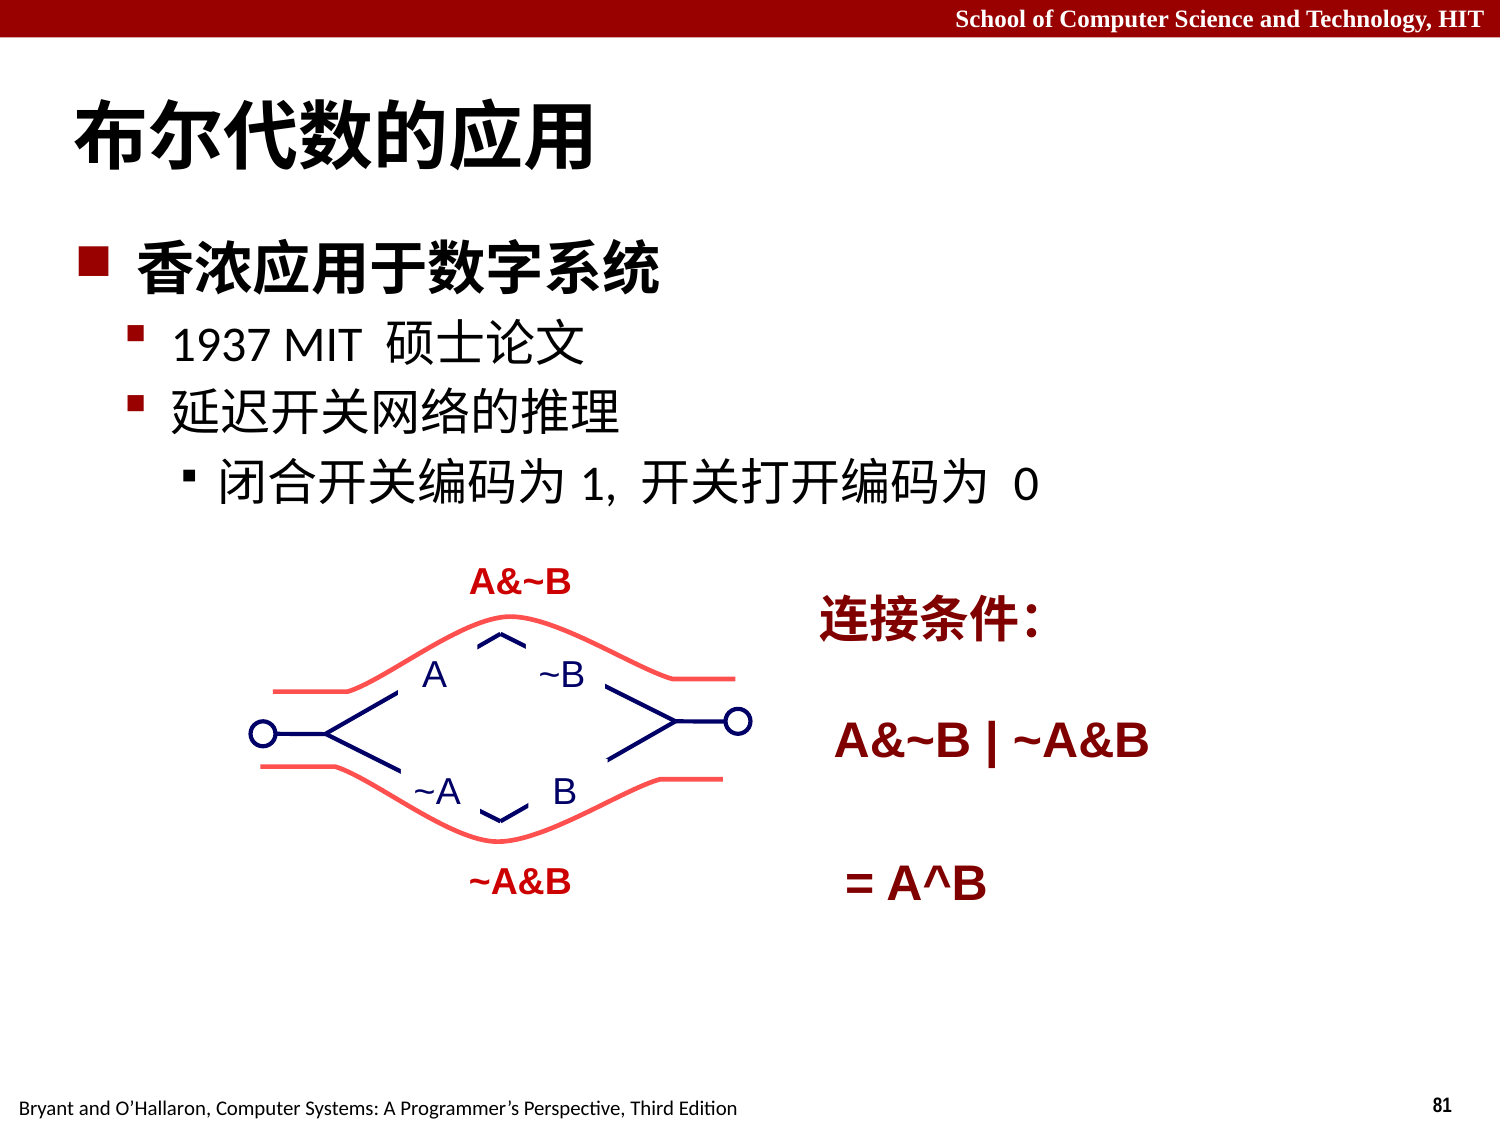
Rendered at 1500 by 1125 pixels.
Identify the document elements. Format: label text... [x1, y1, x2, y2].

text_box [260, 766, 724, 917]
list 香浓应用于数字系统 1937 MIT 硕士论文 延迟开关网络的推理 闭合开关编码为1, 开关打开编码为 0 [64, 223, 1476, 1040]
text_box = A^B [836, 841, 996, 919]
text_box 连接条件： A&~B | ~A&B [811, 579, 1166, 896]
title 布尔代数的应用 [58, 71, 1500, 197]
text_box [250, 633, 751, 822]
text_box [272, 553, 736, 692]
